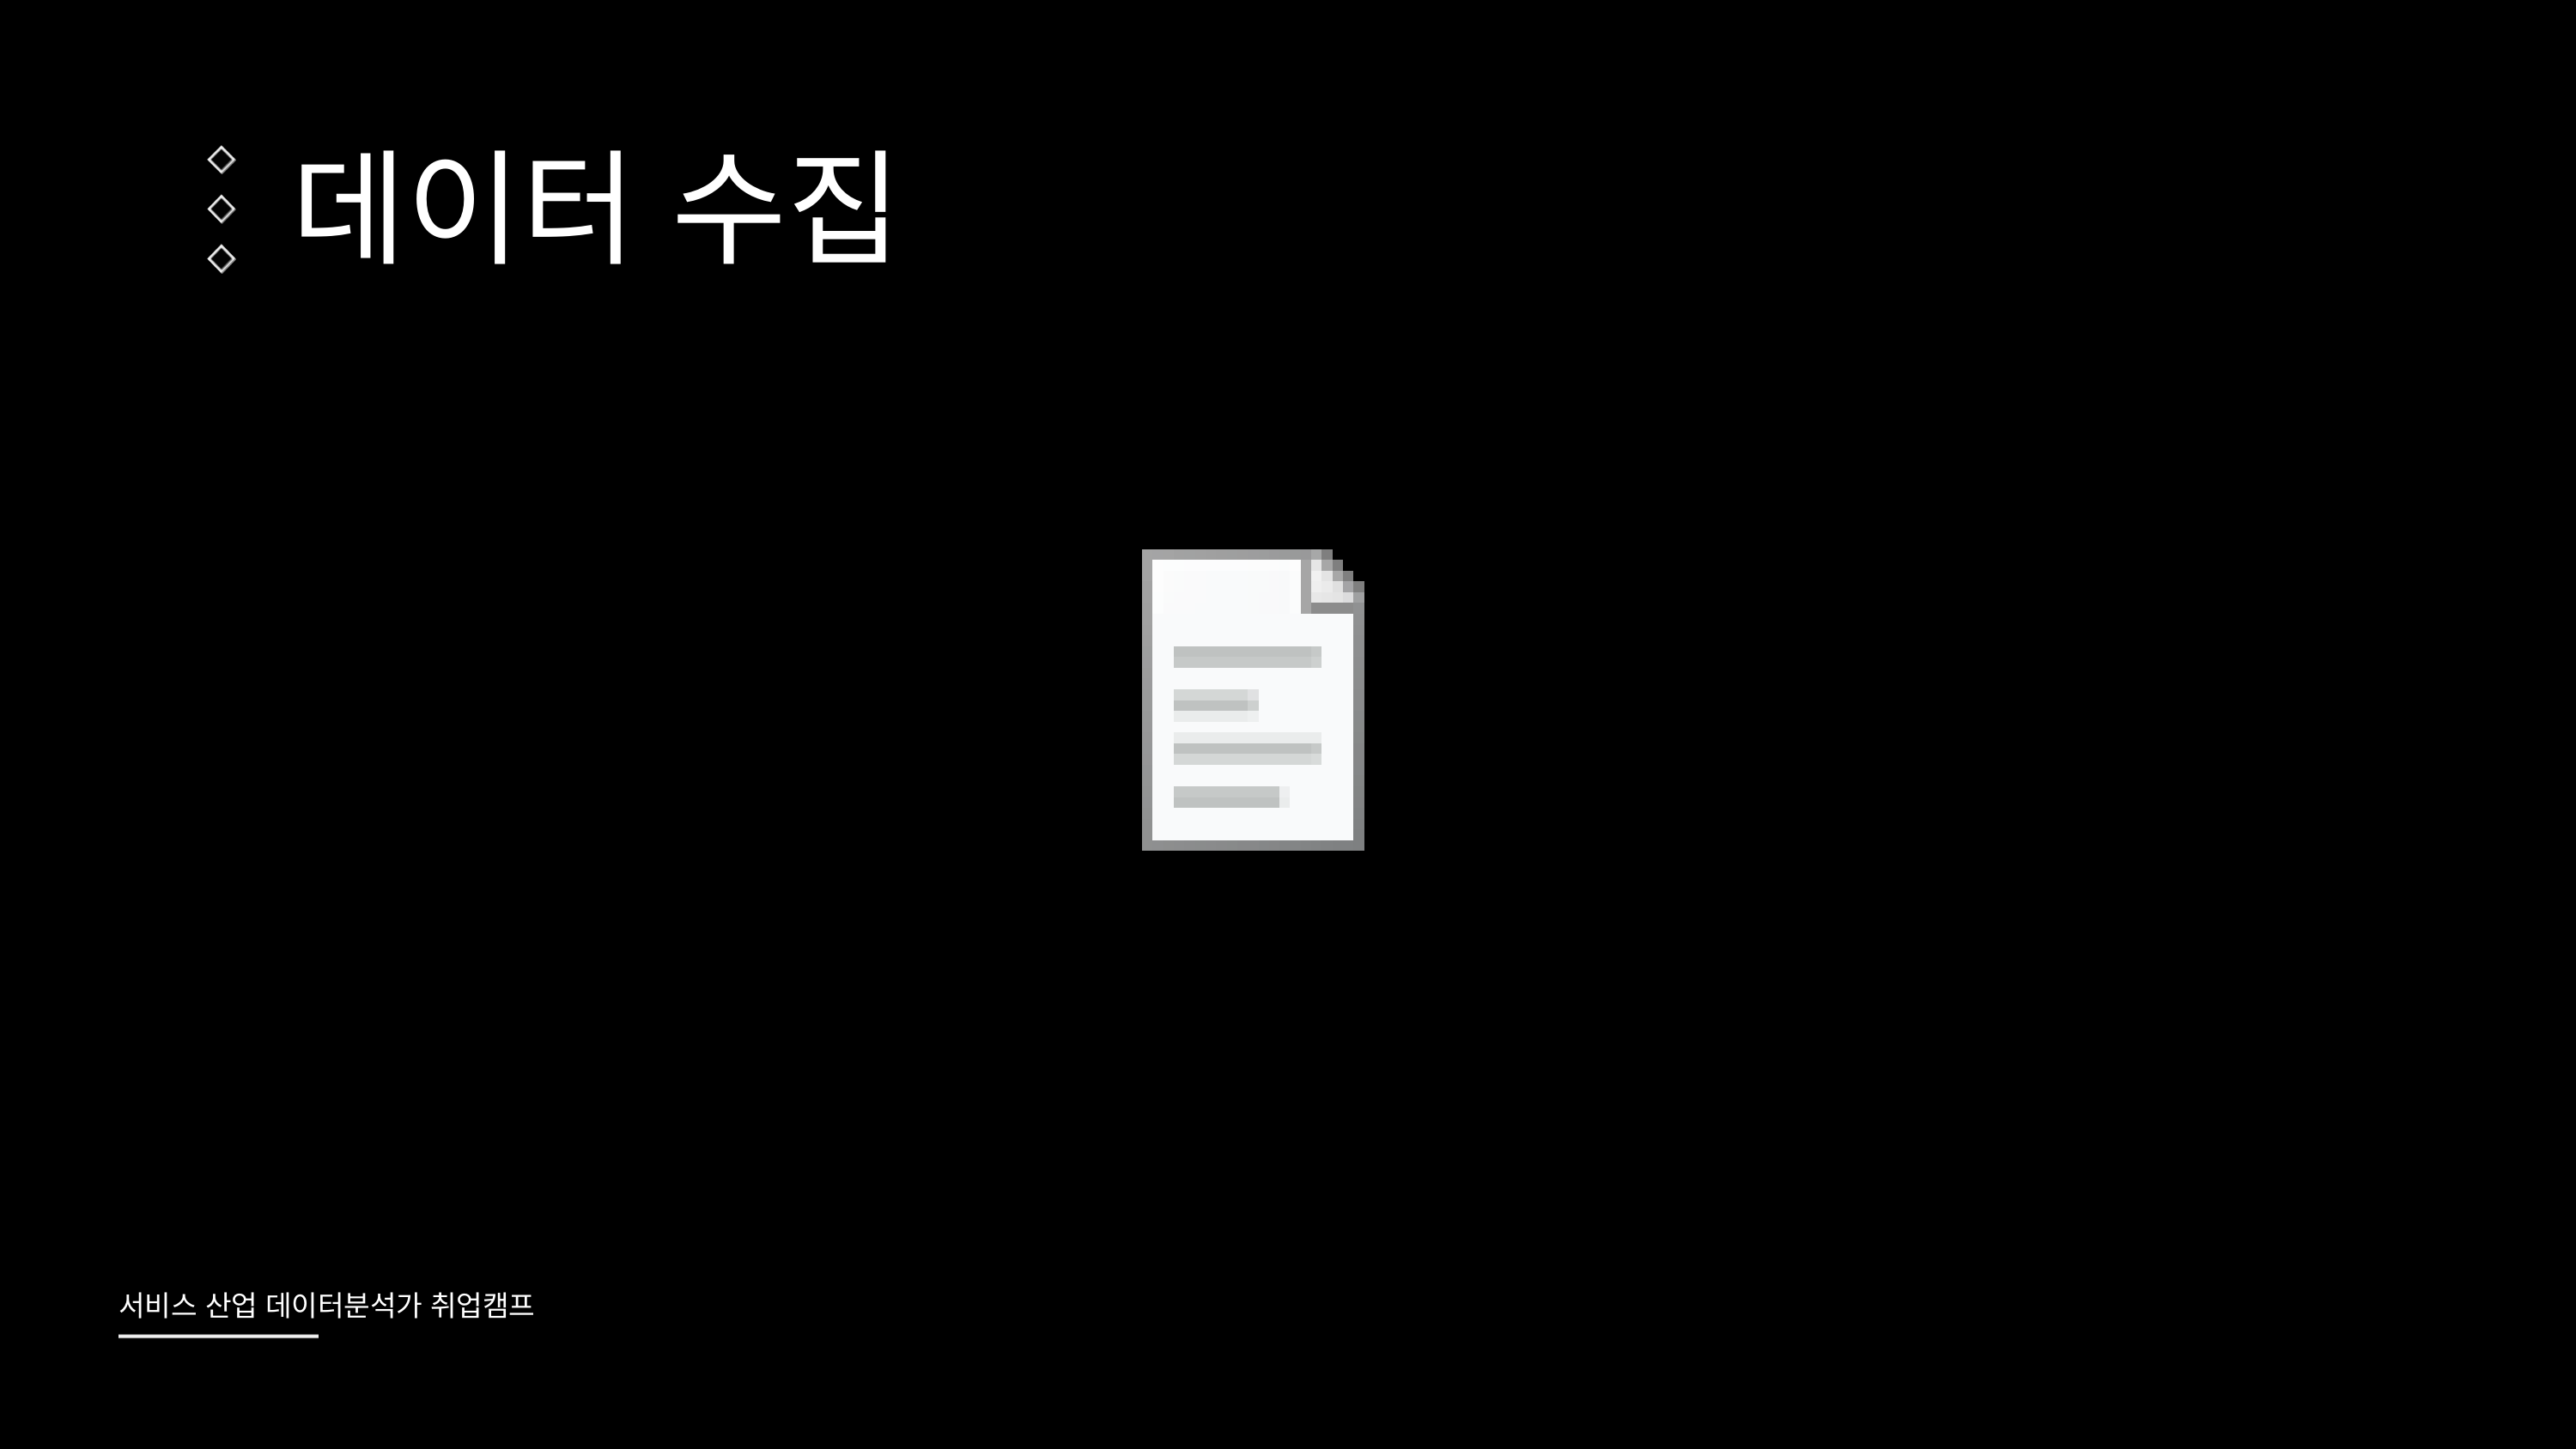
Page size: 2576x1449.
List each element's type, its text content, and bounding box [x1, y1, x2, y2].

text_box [206, 144, 236, 274]
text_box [118, 1329, 319, 1344]
text_box 서비스 산업 데이터분석가 취업캠프 [106, 1282, 1052, 1329]
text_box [772, 528, 1745, 1100]
text_box 데이터 수집 [278, 123, 1664, 286]
